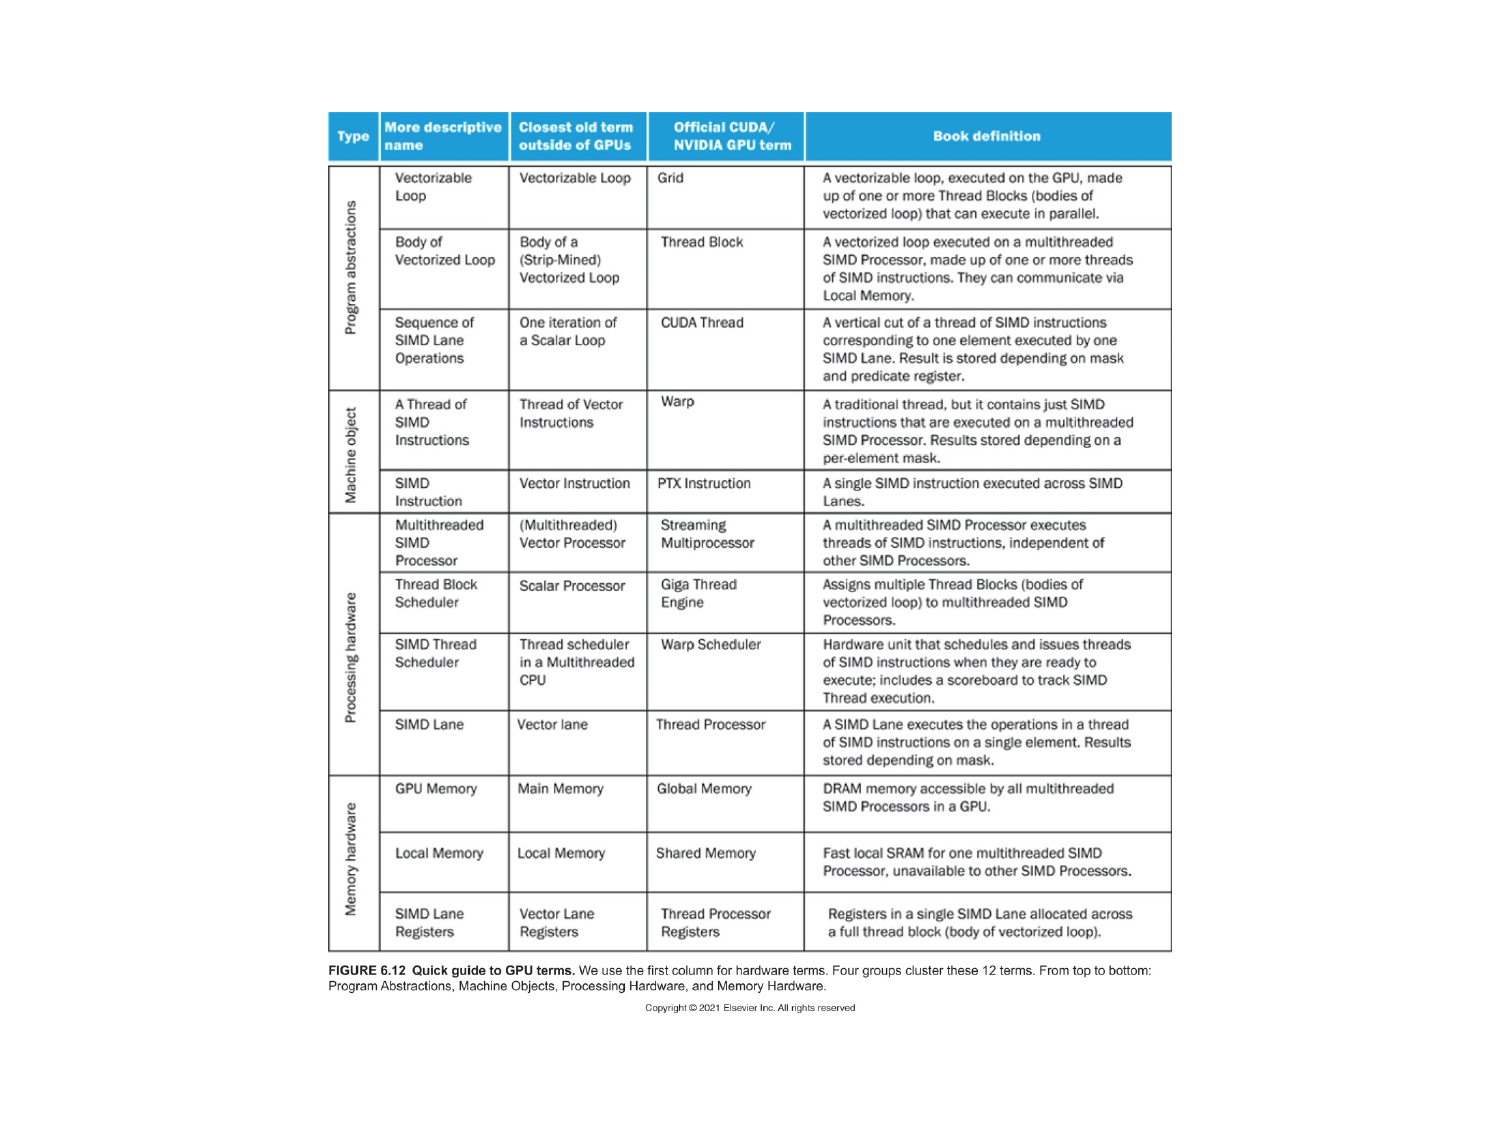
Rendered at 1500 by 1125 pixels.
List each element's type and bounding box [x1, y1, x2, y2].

picture [328, 112, 1172, 1013]
